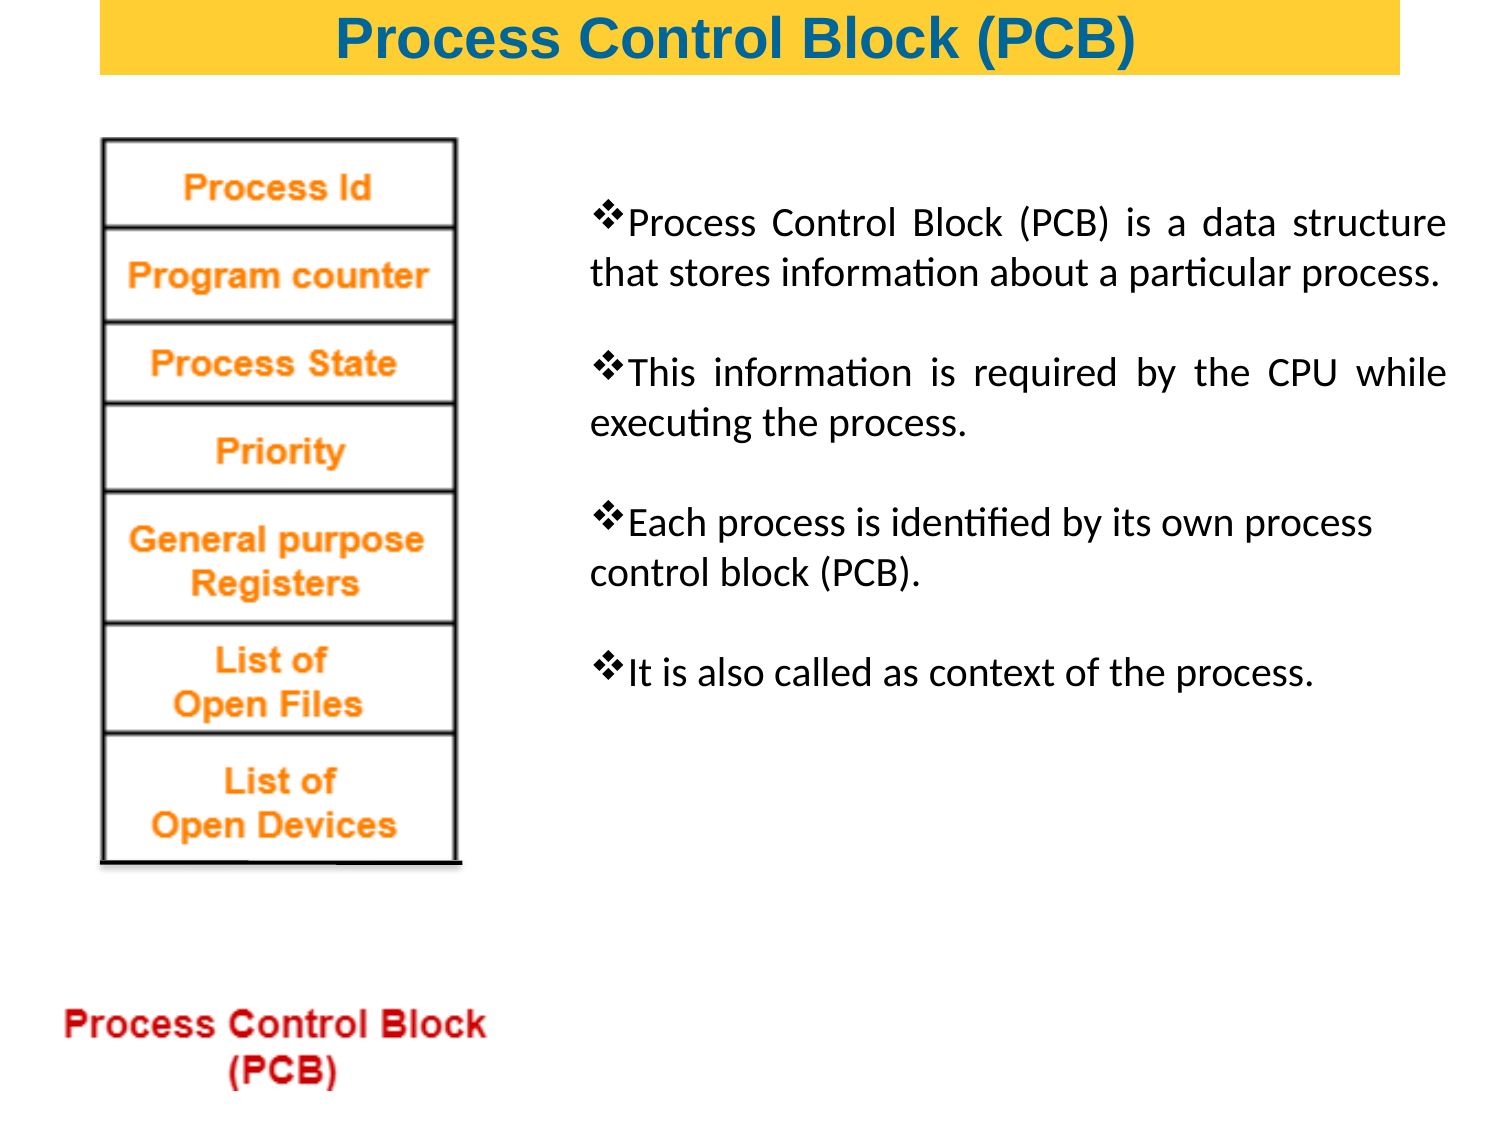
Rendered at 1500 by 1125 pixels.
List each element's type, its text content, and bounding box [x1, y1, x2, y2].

text_box Process Control Block (PCB) [99, 0, 1400, 75]
picture [37, 137, 523, 1091]
text_box Process Control Block (PCB) is a data structure that stores information about a particular process. This information is required by the CPU while executing the process. Each process is identified by its own process control block (PCB). It is also called as context of the process. [574, 187, 1463, 753]
